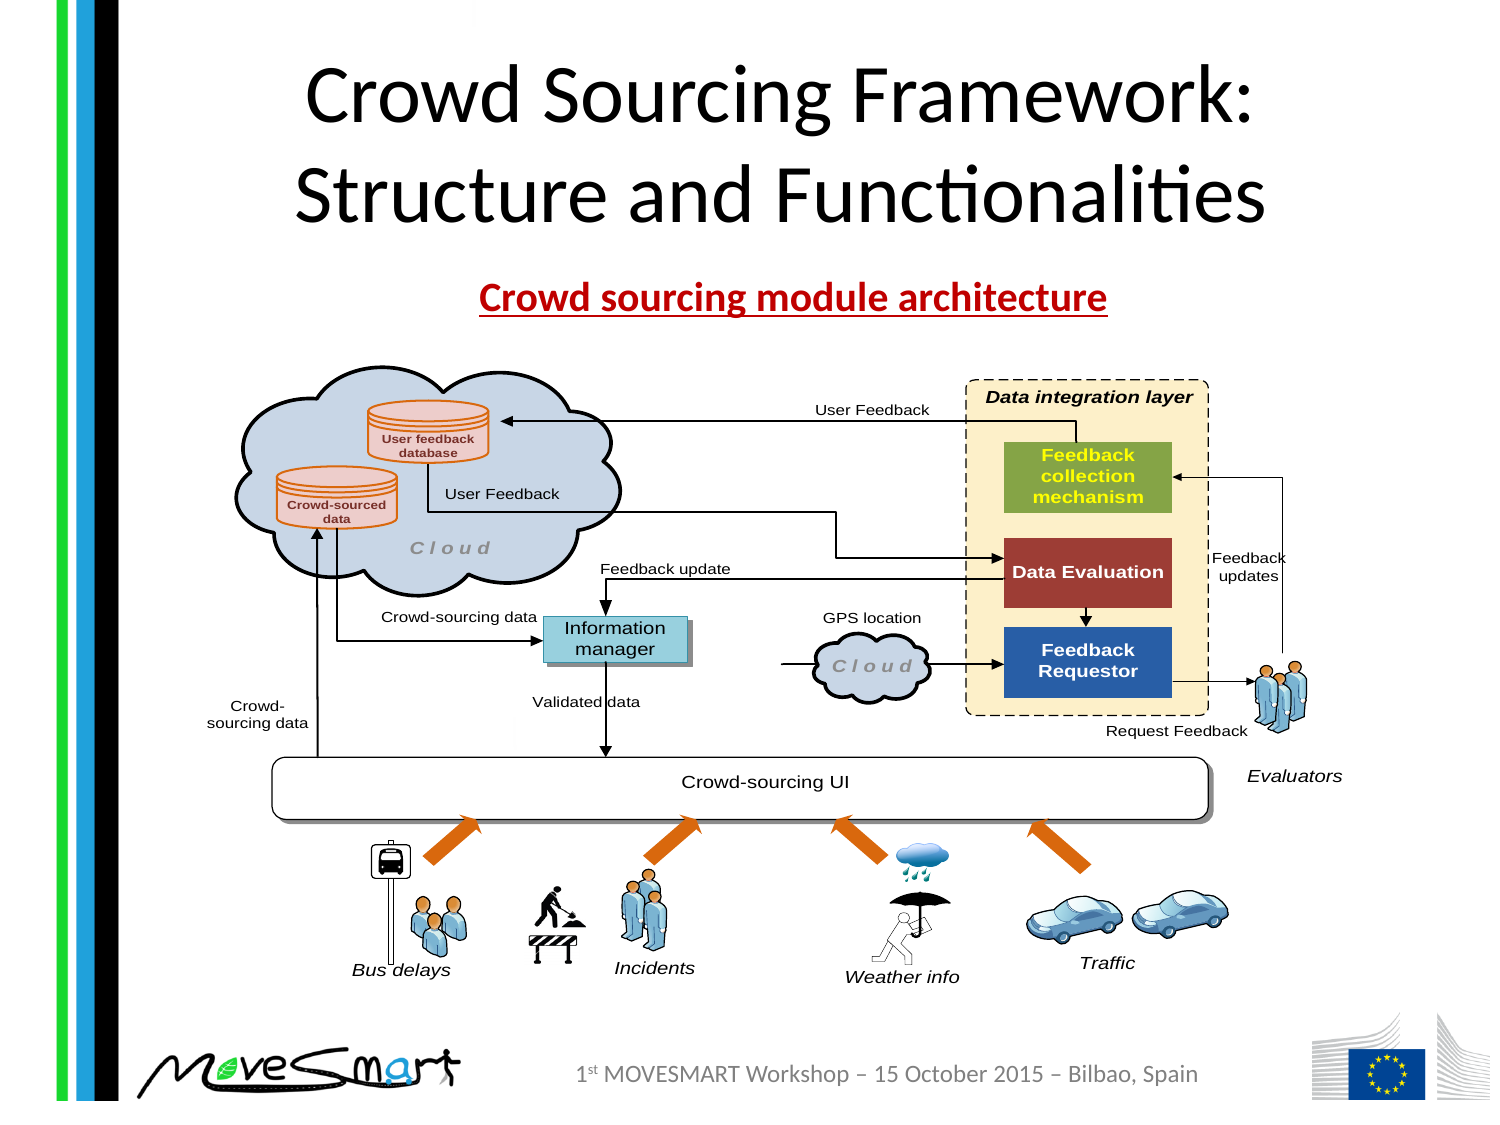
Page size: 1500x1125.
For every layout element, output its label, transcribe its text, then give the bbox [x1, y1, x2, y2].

picture [0, 0, 1496, 1101]
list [194, 362, 1369, 1006]
text_box Crowd sourcing module architecture [174, 262, 1413, 328]
title Crowd Sourcing Framework: Structure and Functionalities [137, 44, 1426, 233]
